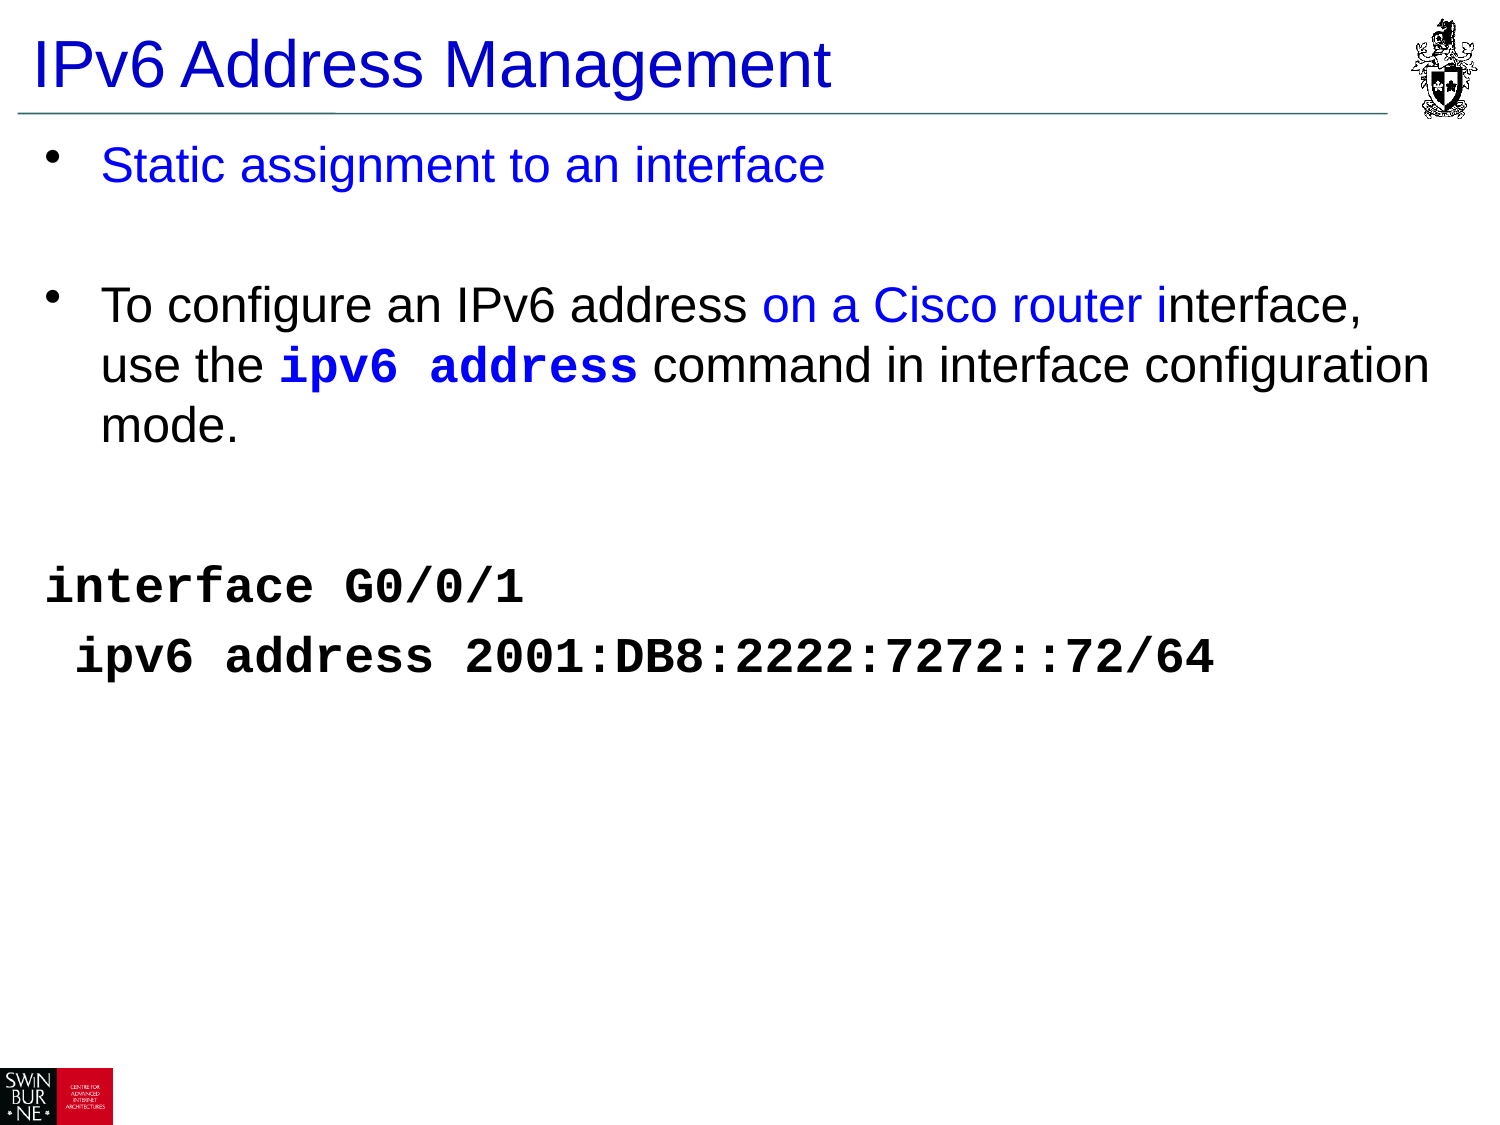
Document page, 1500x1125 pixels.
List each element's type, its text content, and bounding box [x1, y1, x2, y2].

picture [1411, 18, 1478, 119]
list Static assignment to an interface To configure an IPv6 address on a Cisco router interface, use the ipv6 address command in interface configuration mode. interface G0/0/1 ipv6 address 2001:DB8:2222:7272::72/64 [29, 125, 1459, 1047]
picture [0, 1068, 113, 1125]
title IPv6 Address Management [17, 19, 1388, 102]
